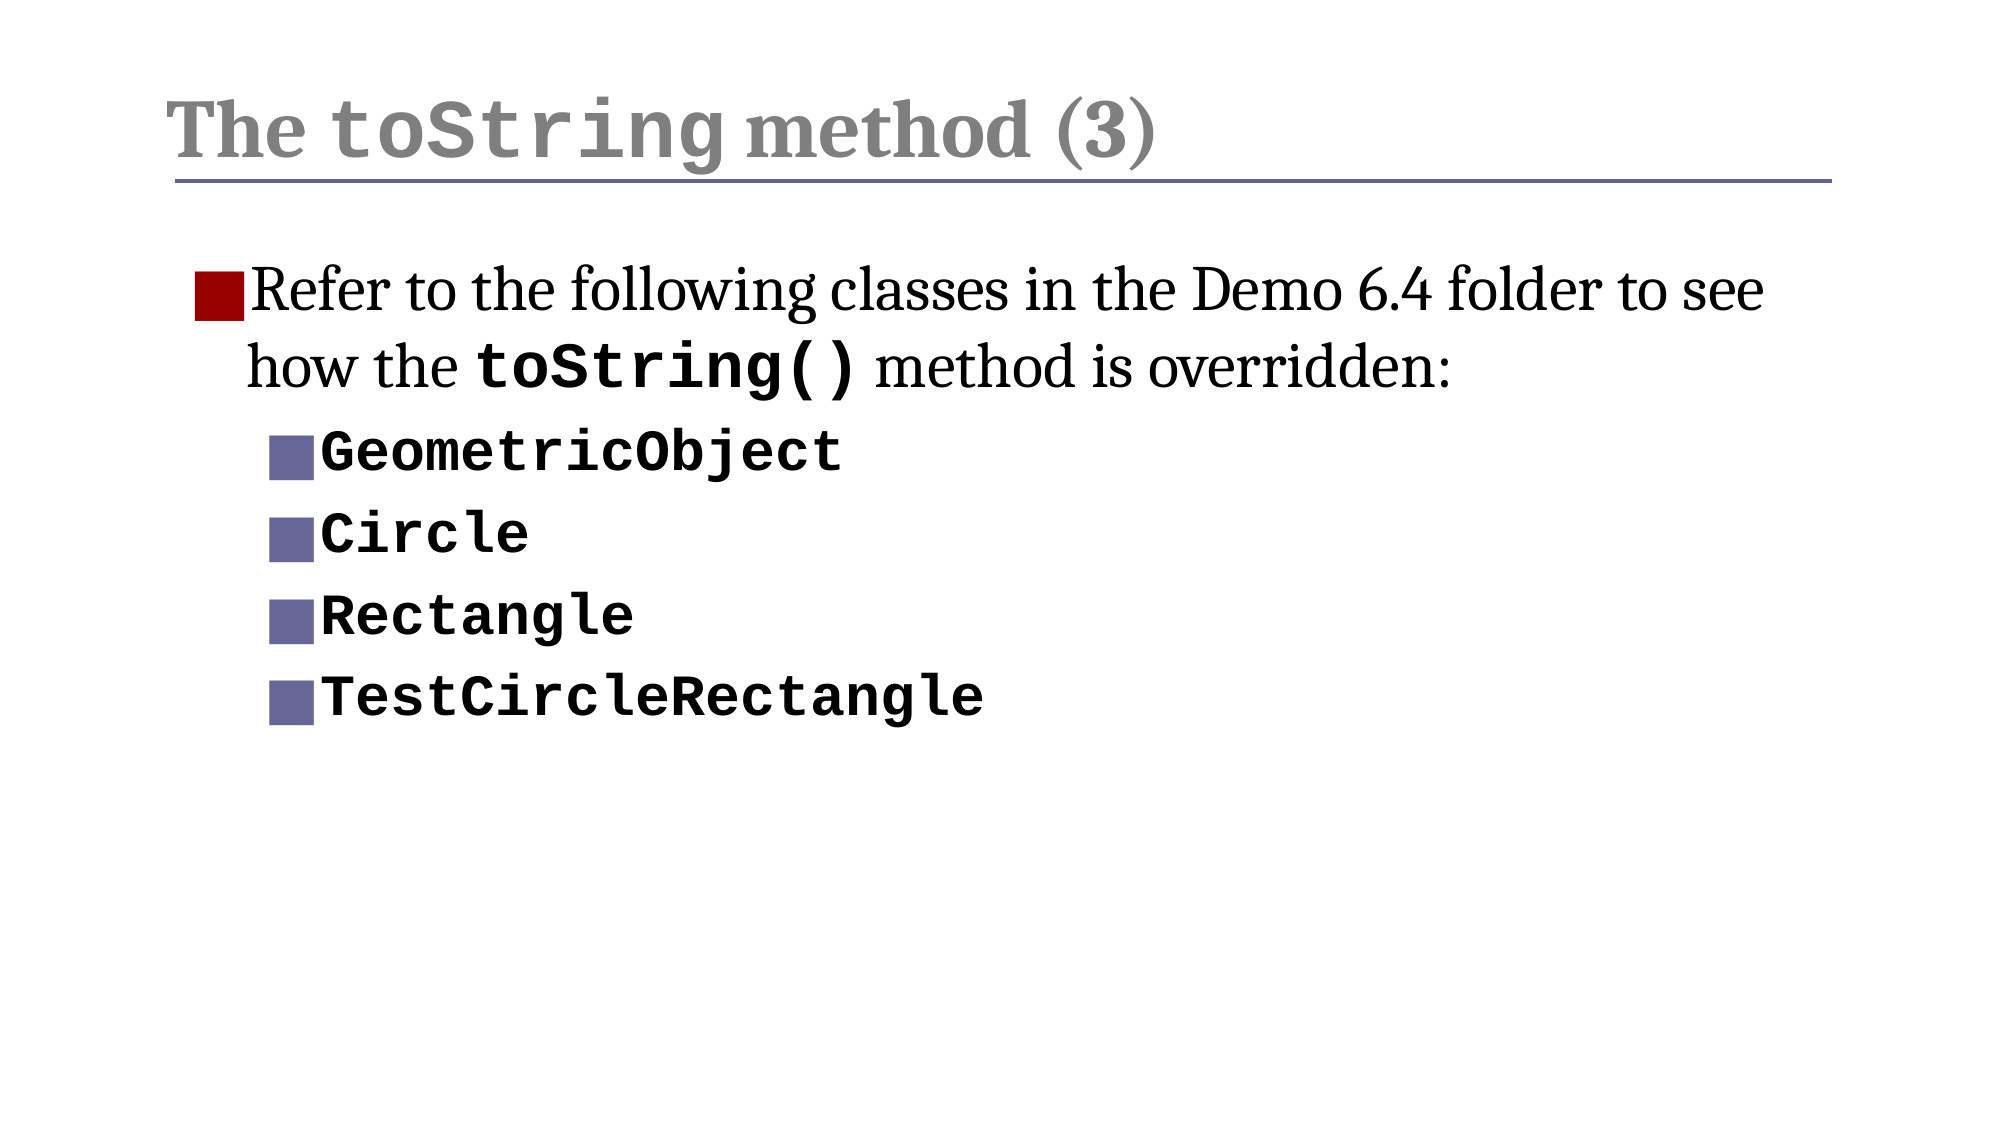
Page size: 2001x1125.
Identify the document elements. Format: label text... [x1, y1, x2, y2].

title The toString method (3) [151, 67, 1489, 181]
list Refer to the following classes in the Demo 6.4 folder to see how the toString() method is overridden: GeometricObject Circle Rectangle TestCircleRectangle [174, 238, 1832, 963]
